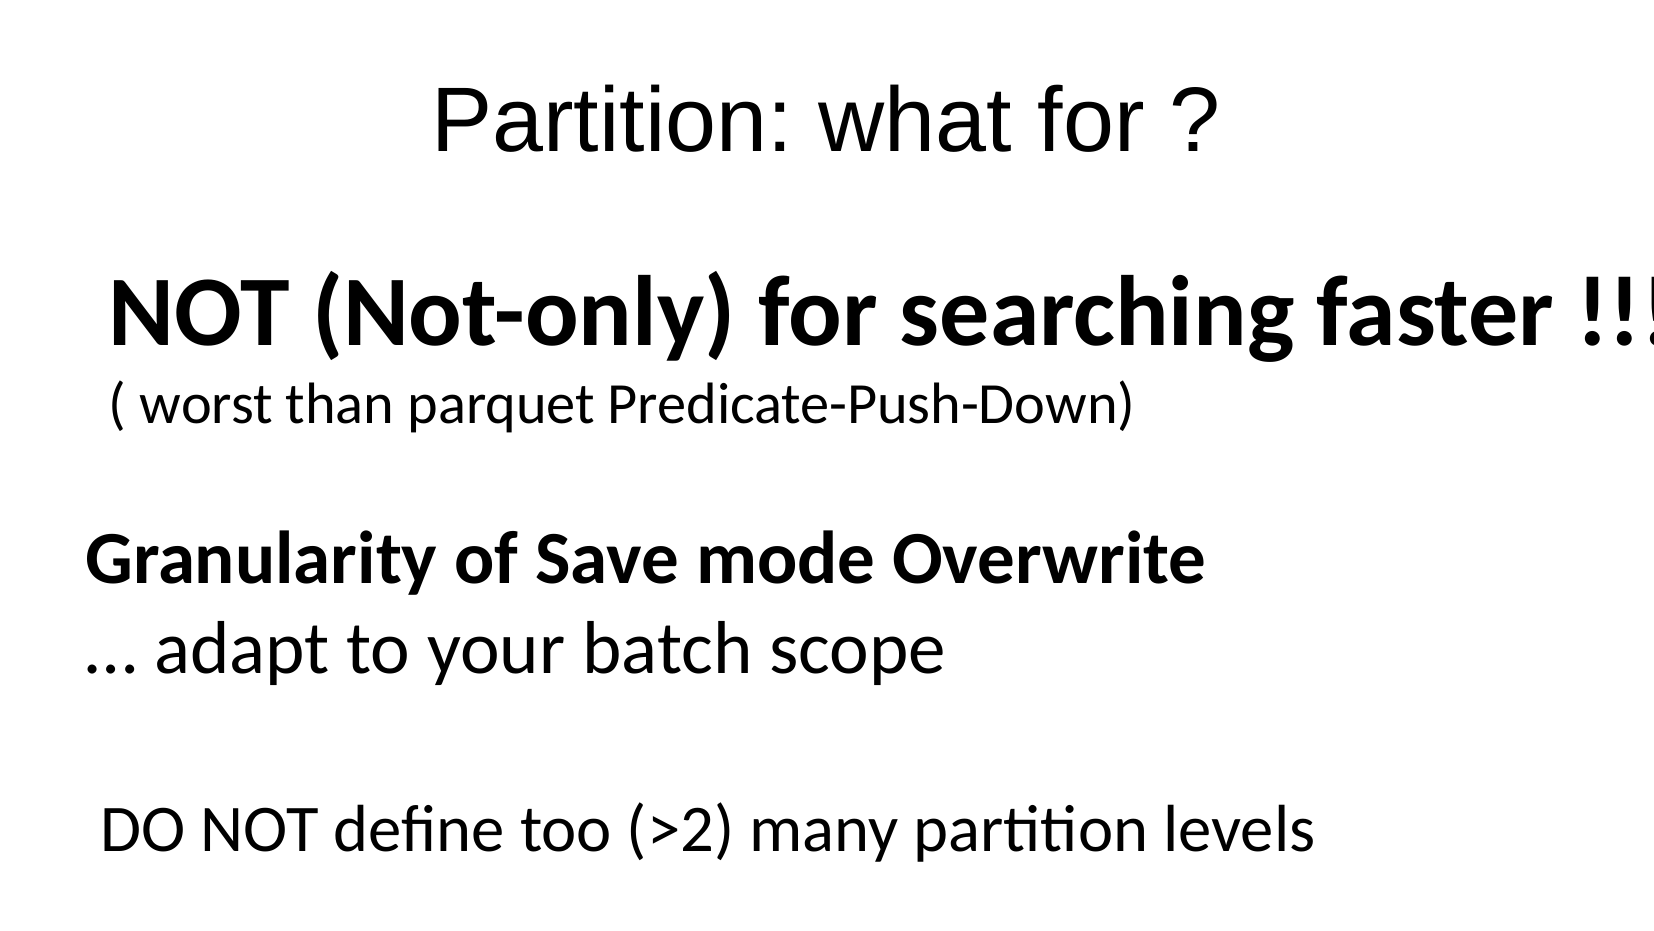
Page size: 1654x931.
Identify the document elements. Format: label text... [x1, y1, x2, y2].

text_box Granularity of Save mode Overwrite … adapt to your batch scope [70, 501, 1223, 697]
title Partition: what for ? [82, 37, 1571, 193]
text_box NOT (Not-only) for searching faster !!! ( worst than parquet Predicate-Push-Down) [94, 237, 1654, 443]
text_box DO NOT define too (>2) many partition levels [85, 776, 1332, 872]
